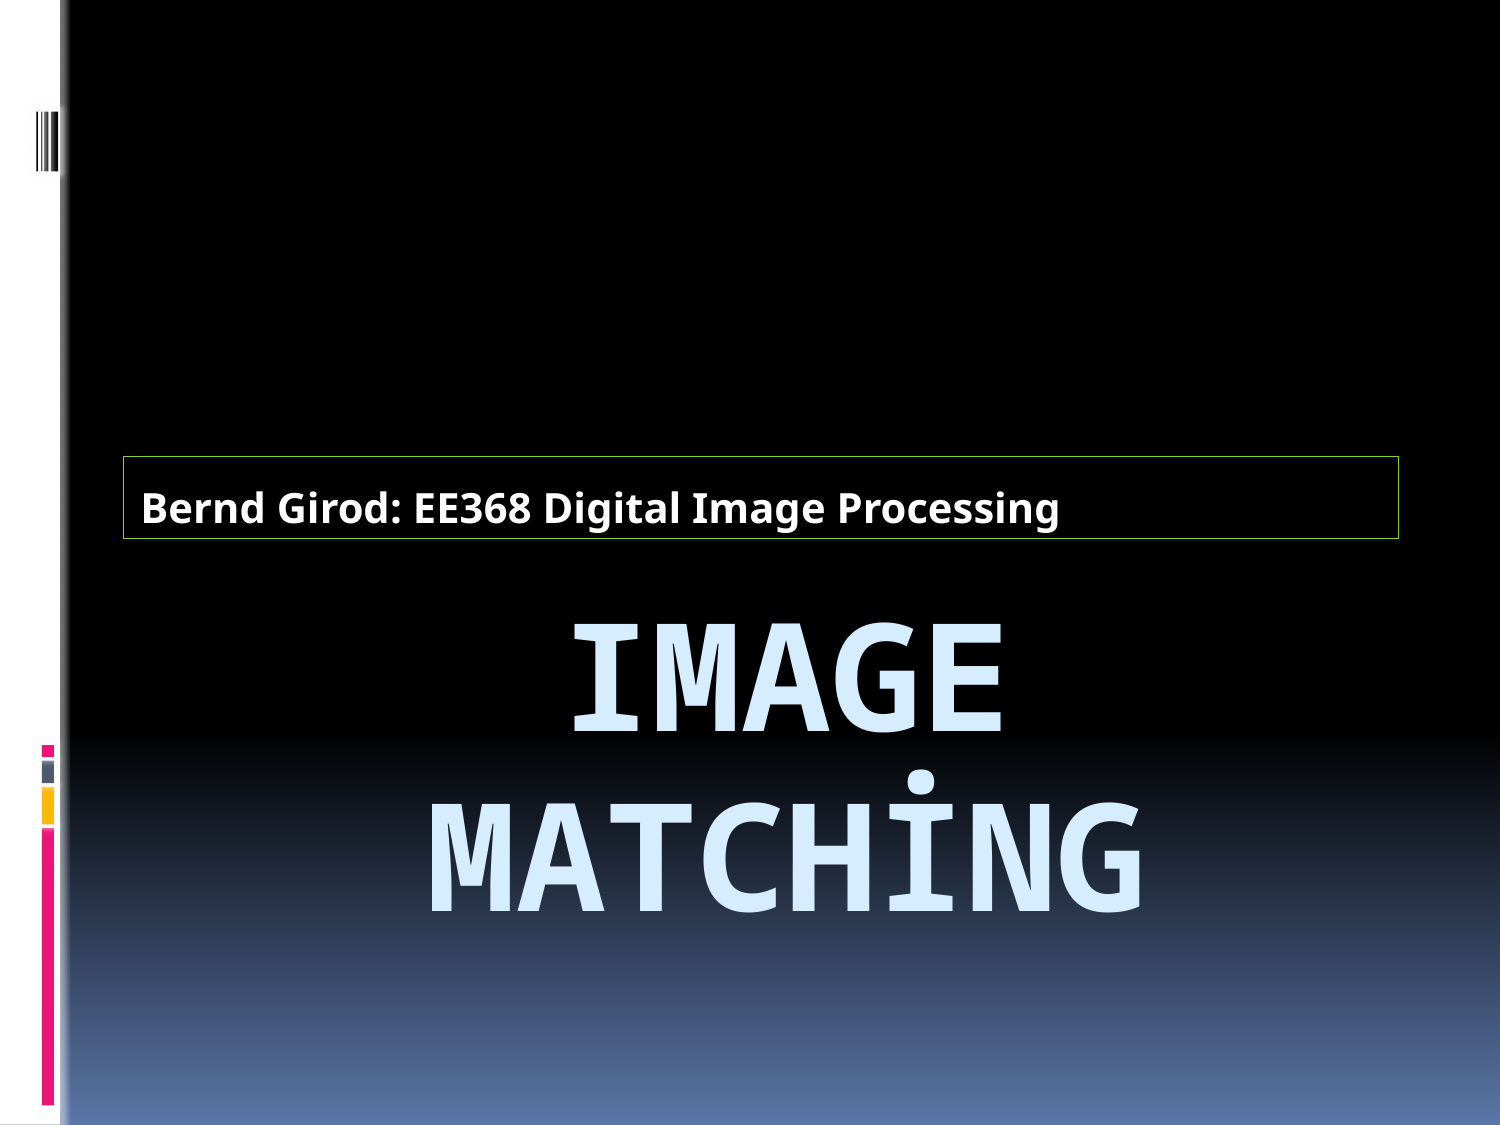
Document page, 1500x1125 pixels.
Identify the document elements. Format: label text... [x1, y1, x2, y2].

subtitle Bernd Girod: EE368 Digital Image Processing [123, 456, 1399, 539]
title Image Matching [150, 574, 1425, 1037]
